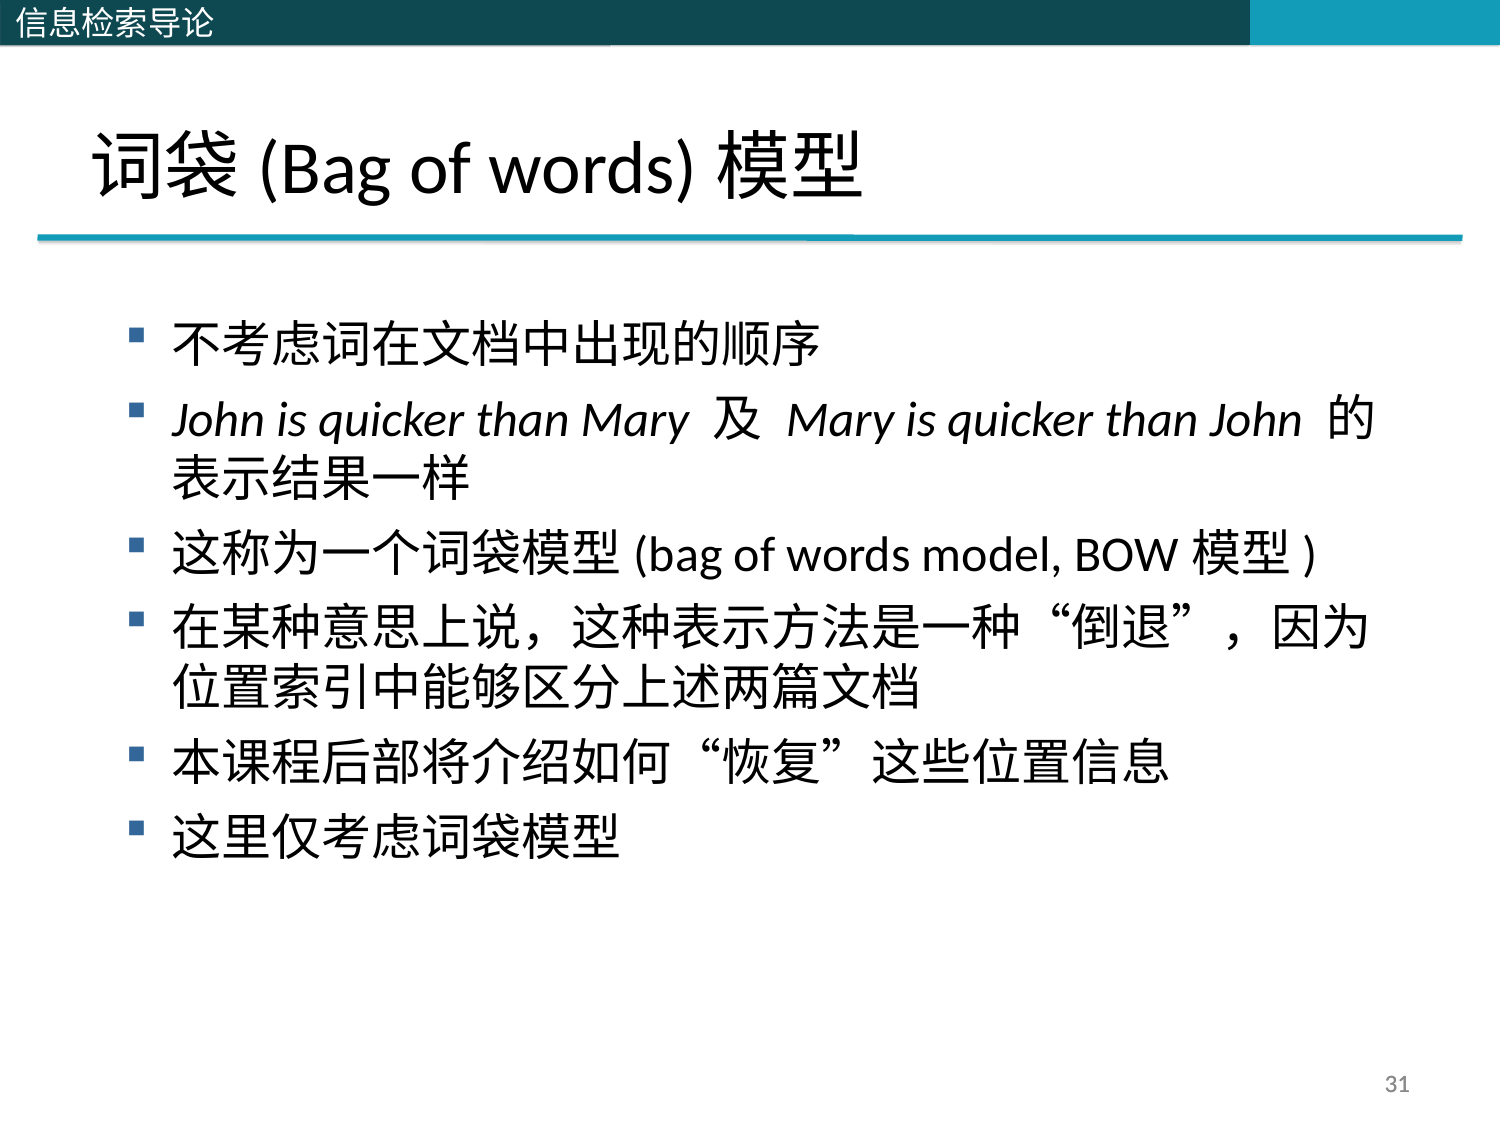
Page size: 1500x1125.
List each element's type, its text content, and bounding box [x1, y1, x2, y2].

text_box [1253, 0, 1406, 50]
slide_number 31 [1074, 1062, 1425, 1103]
text_box 不考虑词在文档中出现的顺序 John is quicker than Mary 及 Mary is quicker than John 的表示结果一样 这称为一个词袋模型(bag of words model, BOW模型) 在某种意思上说，这种表示方法是一种“倒退”，因为位置索引中能够区分上述两篇文档 本课程后部将介绍如何“恢复”这些位置信息 这里仅考虑词袋模型 [35, 304, 1395, 988]
text_box 词袋(Bag of words)模型 [75, 0, 1482, 216]
